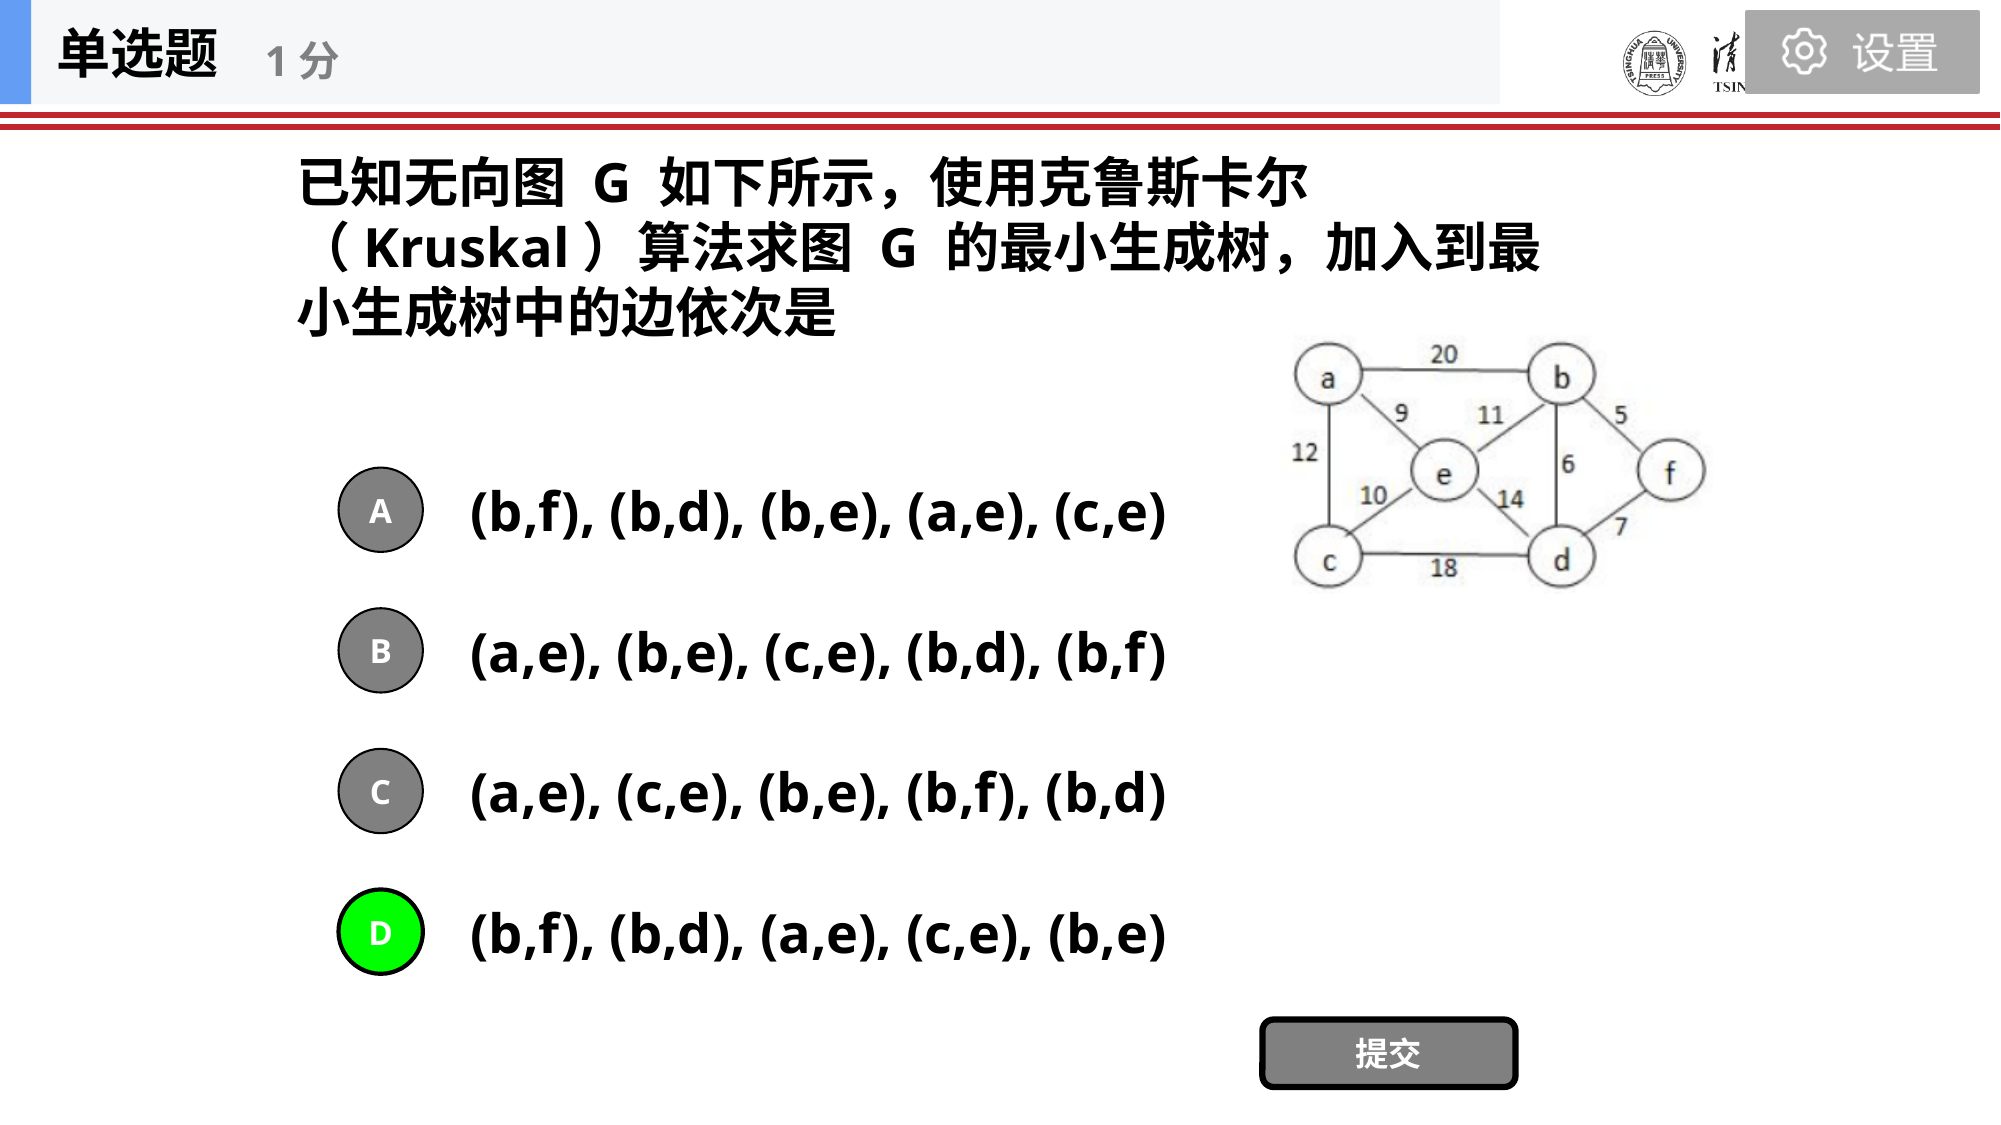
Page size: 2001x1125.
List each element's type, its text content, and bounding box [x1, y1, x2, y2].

text_box (a,e), (b,e), (c,e), (b,d), (b,f) [455, 597, 1506, 703]
text_box A [337, 466, 424, 553]
picture [1745, 10, 1980, 94]
text_box C [337, 747, 424, 835]
picture [1279, 320, 1713, 594]
text_box (b,f), (b,d), (b,e), (a,e), (c,e) [455, 456, 1279, 563]
text_box 提交 [1261, 1018, 1517, 1089]
text_box 已知无向图 G 如下所示，使用克鲁斯卡尔（Kruskal）算法求图 G 的最小生成树，加入到最小生成树中的边依次是 [281, 104, 1600, 387]
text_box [0, 0, 1500, 105]
text_box (a,e), (c,e), (b,e), (b,f), (b,d) [455, 738, 1506, 844]
text_box B [337, 607, 424, 694]
text_box (b,f), (b,d), (a,e), (c,e), (b,e) [455, 878, 1506, 985]
text_box D [337, 888, 424, 975]
